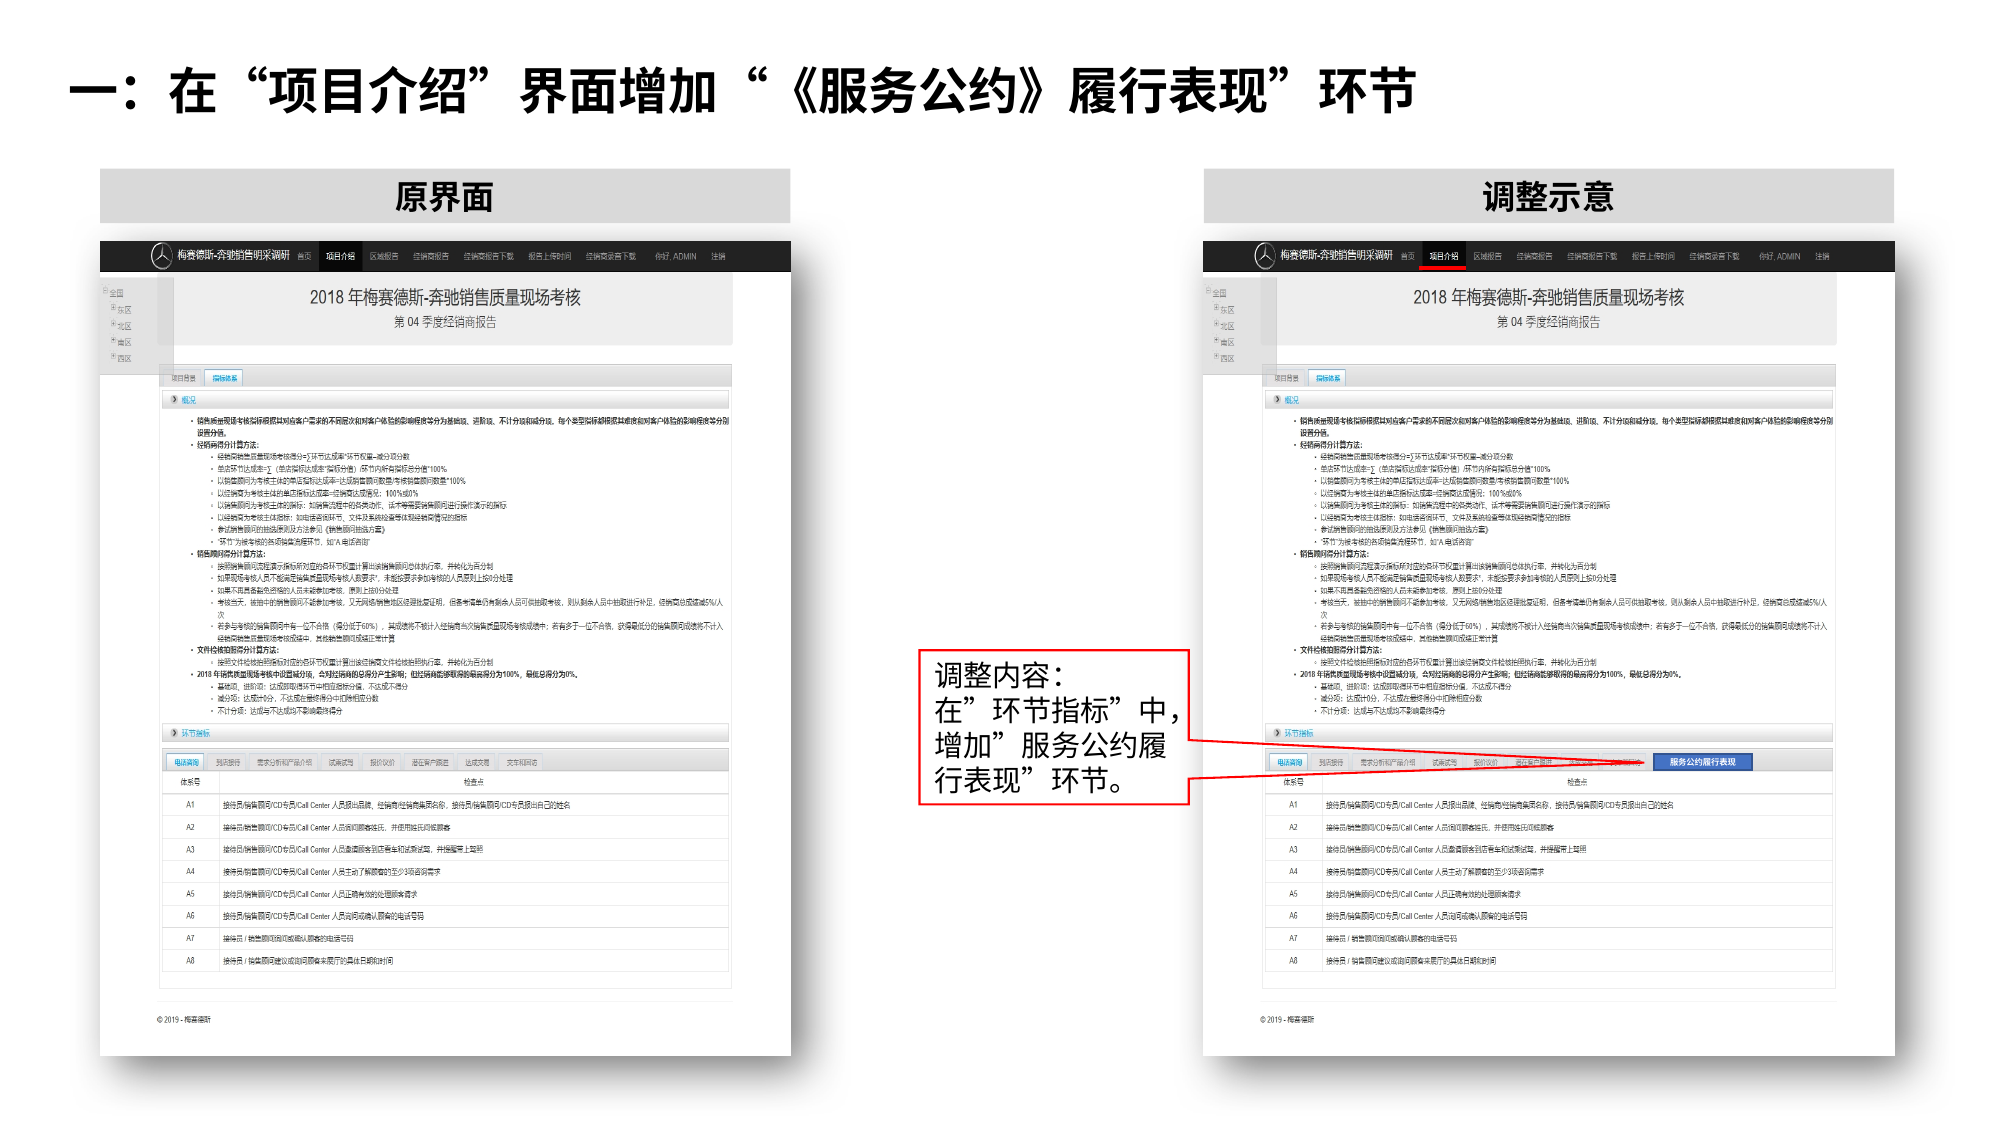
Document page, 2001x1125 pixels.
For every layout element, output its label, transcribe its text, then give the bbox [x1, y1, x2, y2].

text_box 一：在“项目介绍”界面增加“《服务公约》履行表现”环节 [53, 52, 1443, 127]
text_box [919, 241, 1895, 1056]
picture [100, 241, 791, 1056]
text_box 原界面 [100, 168, 791, 224]
text_box 调整示意 [1203, 168, 1895, 224]
